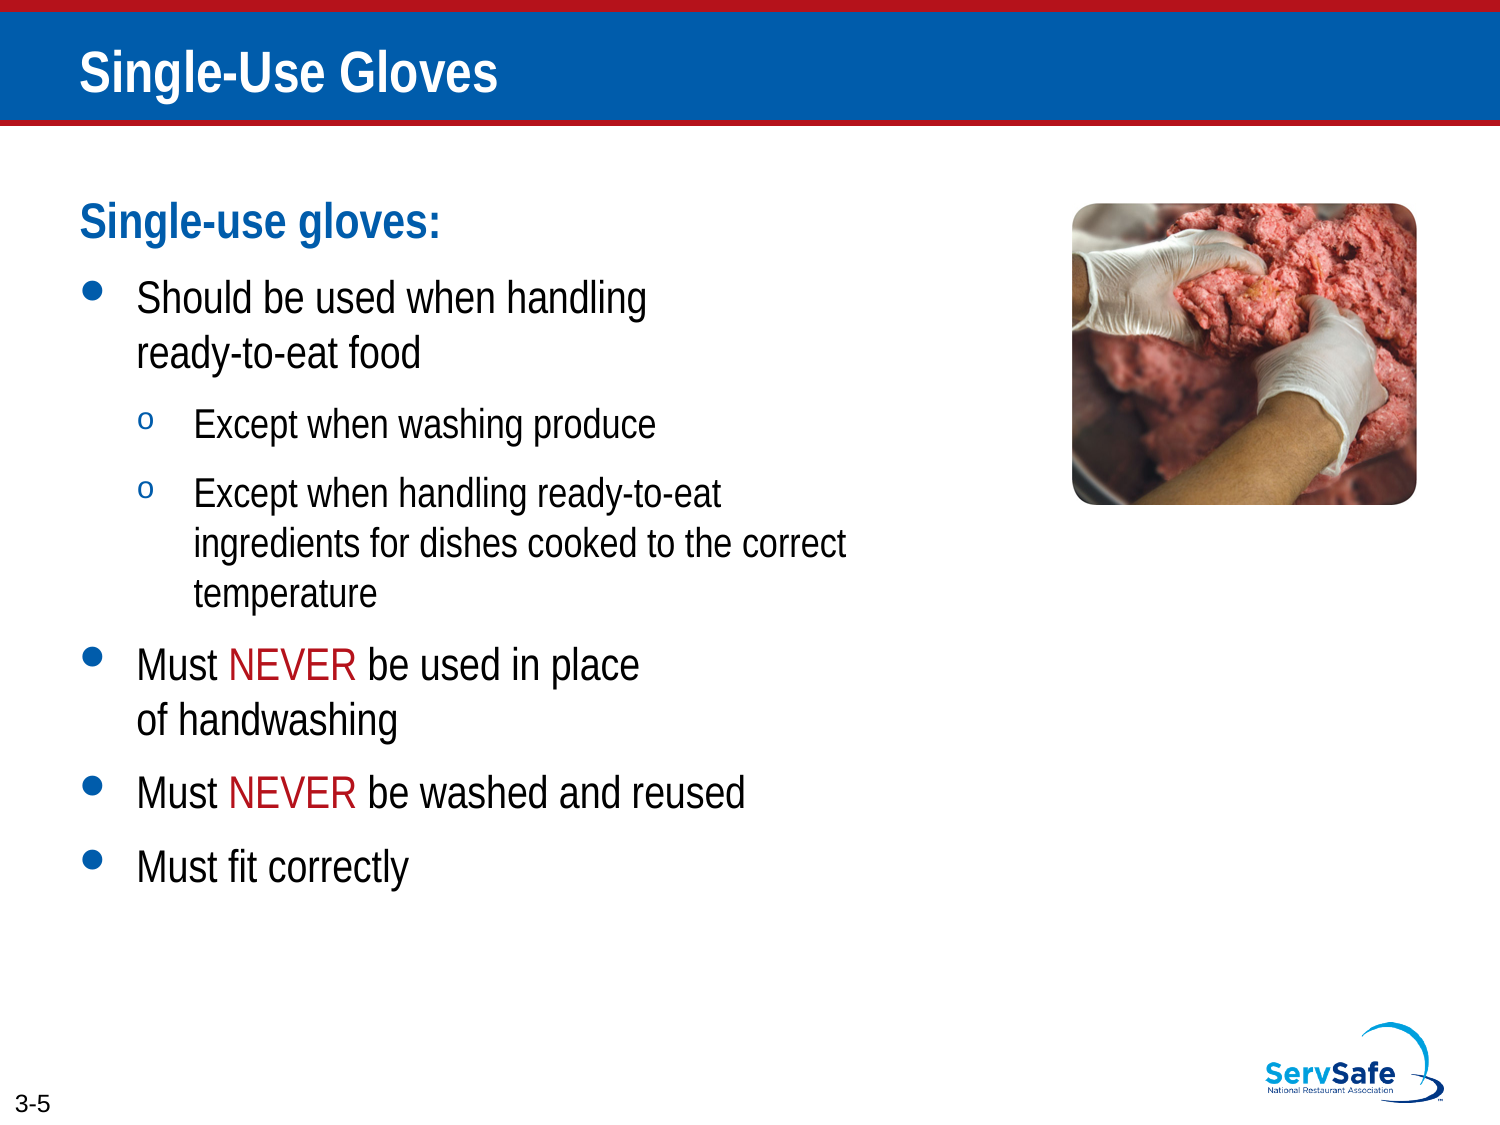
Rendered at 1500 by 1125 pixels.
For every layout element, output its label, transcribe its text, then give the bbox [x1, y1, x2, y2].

list Single-use gloves: Should be used when handling ready-to-eat food Except when washing produce Except when handling ready-to-eat ingredients for dishes cooked to the correct temperature Must NEVER be used in place of handwashing Must NEVER be washed and reused Must fit correctly [64, 187, 894, 1005]
title Single-Use Gloves [64, 26, 1417, 112]
picture [1071, 203, 1417, 505]
picture [0, 12, 1500, 120]
picture [1265, 1022, 1444, 1103]
text_box 3-5 [0, 1080, 94, 1125]
